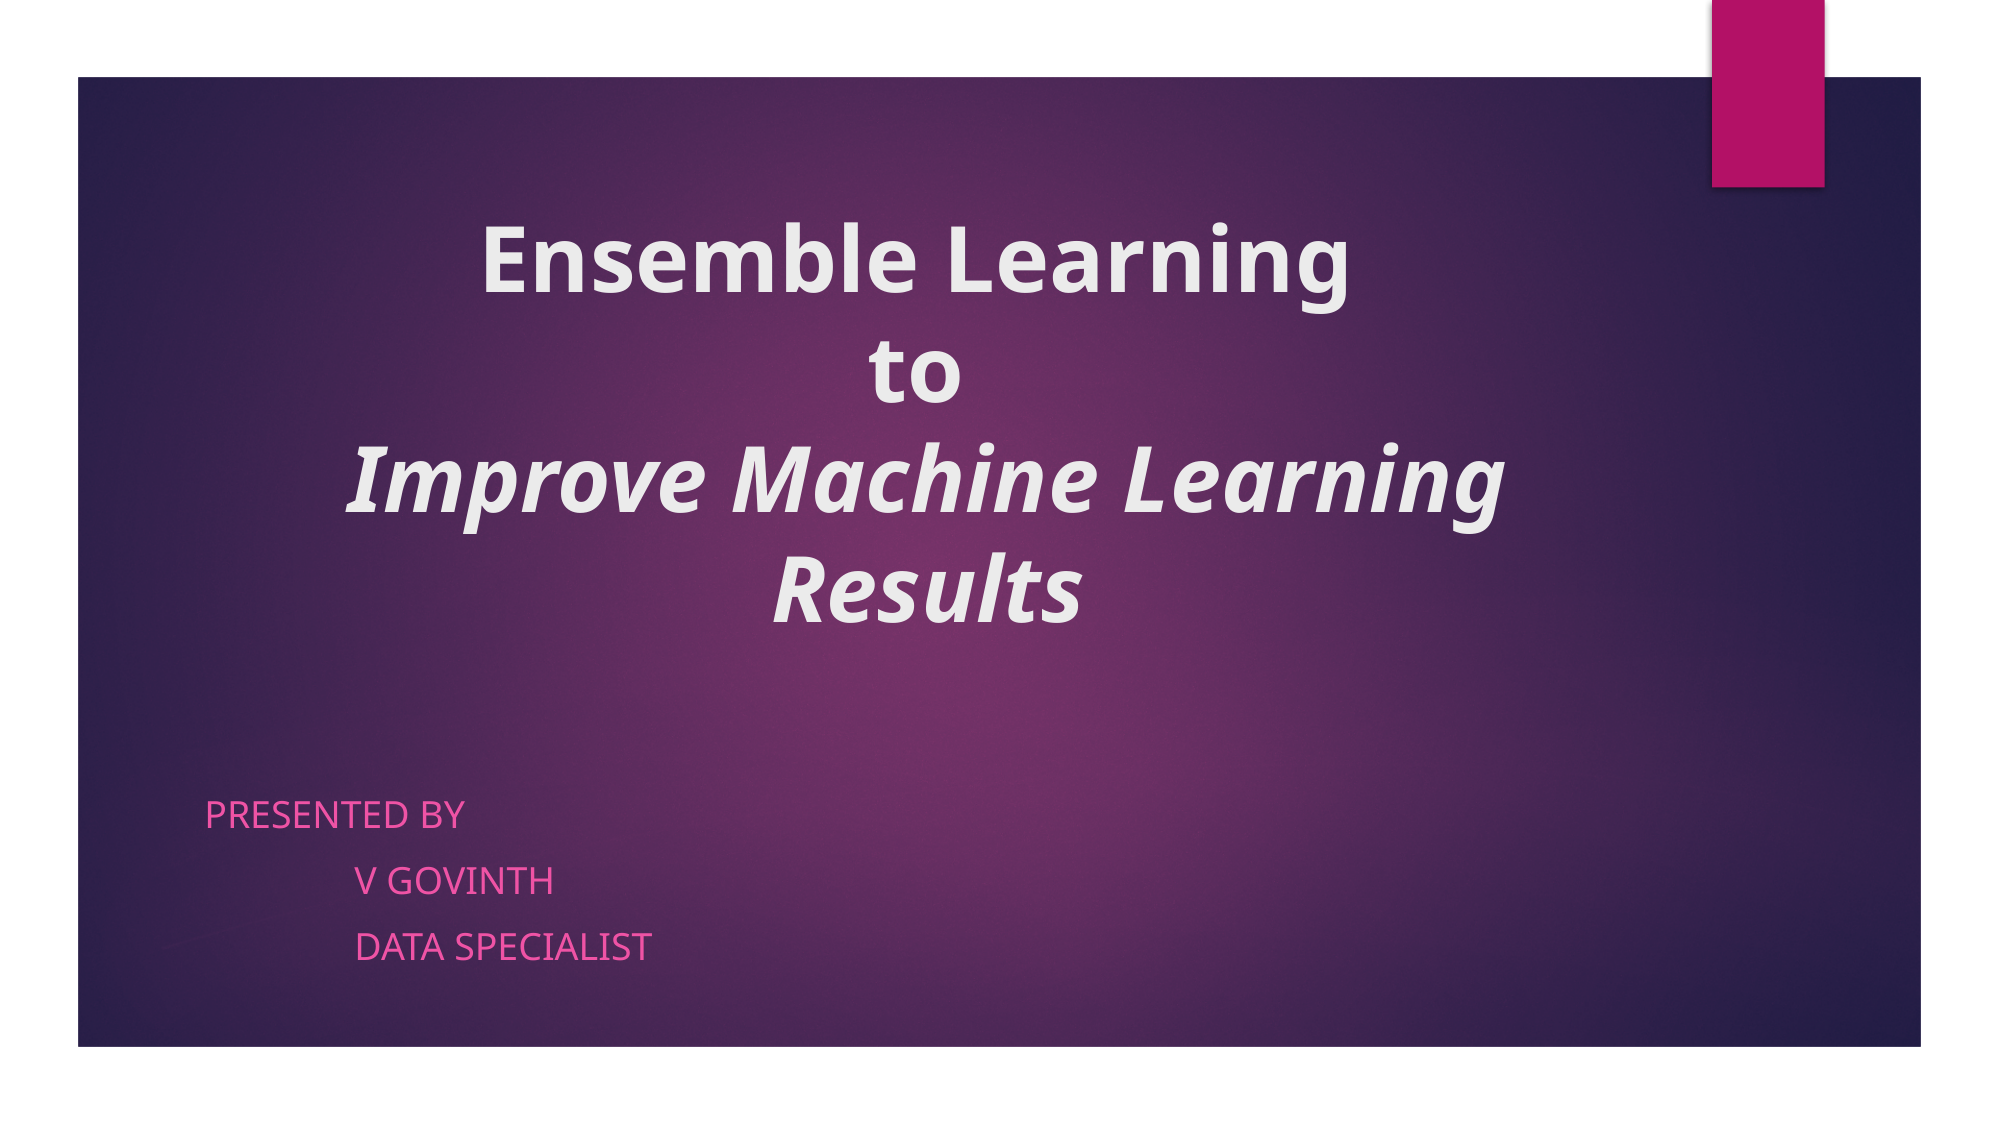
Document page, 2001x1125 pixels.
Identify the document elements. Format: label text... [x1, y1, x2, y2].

title Ensemble Learning to Improve Machine Learning Results [189, 111, 1667, 784]
subtitle Presented by V govinth Data Specialist [189, 783, 1638, 1006]
